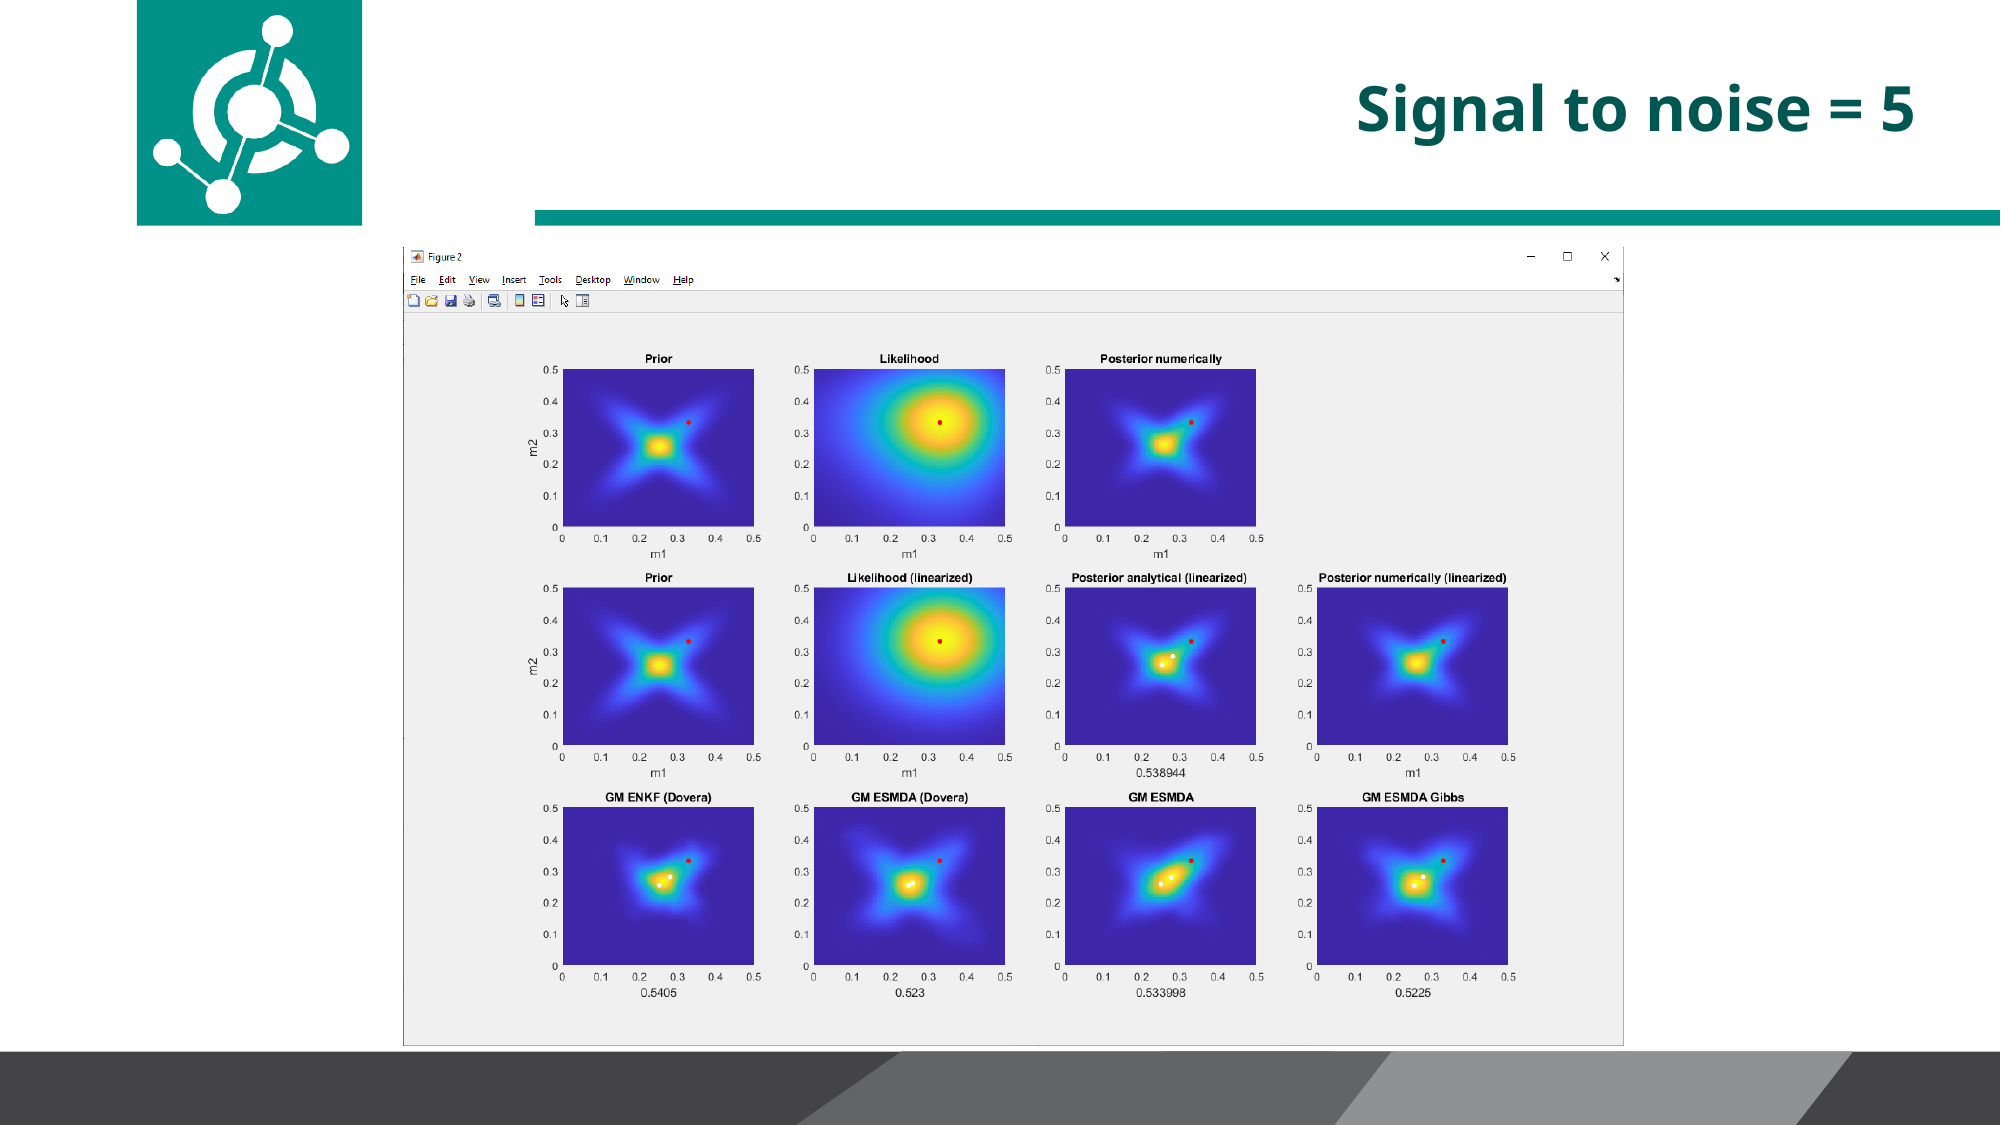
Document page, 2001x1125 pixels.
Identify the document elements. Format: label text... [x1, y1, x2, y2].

title Signal to noise = 5 [534, 1, 1932, 213]
picture [153, 15, 351, 214]
picture [402, 247, 1624, 1046]
